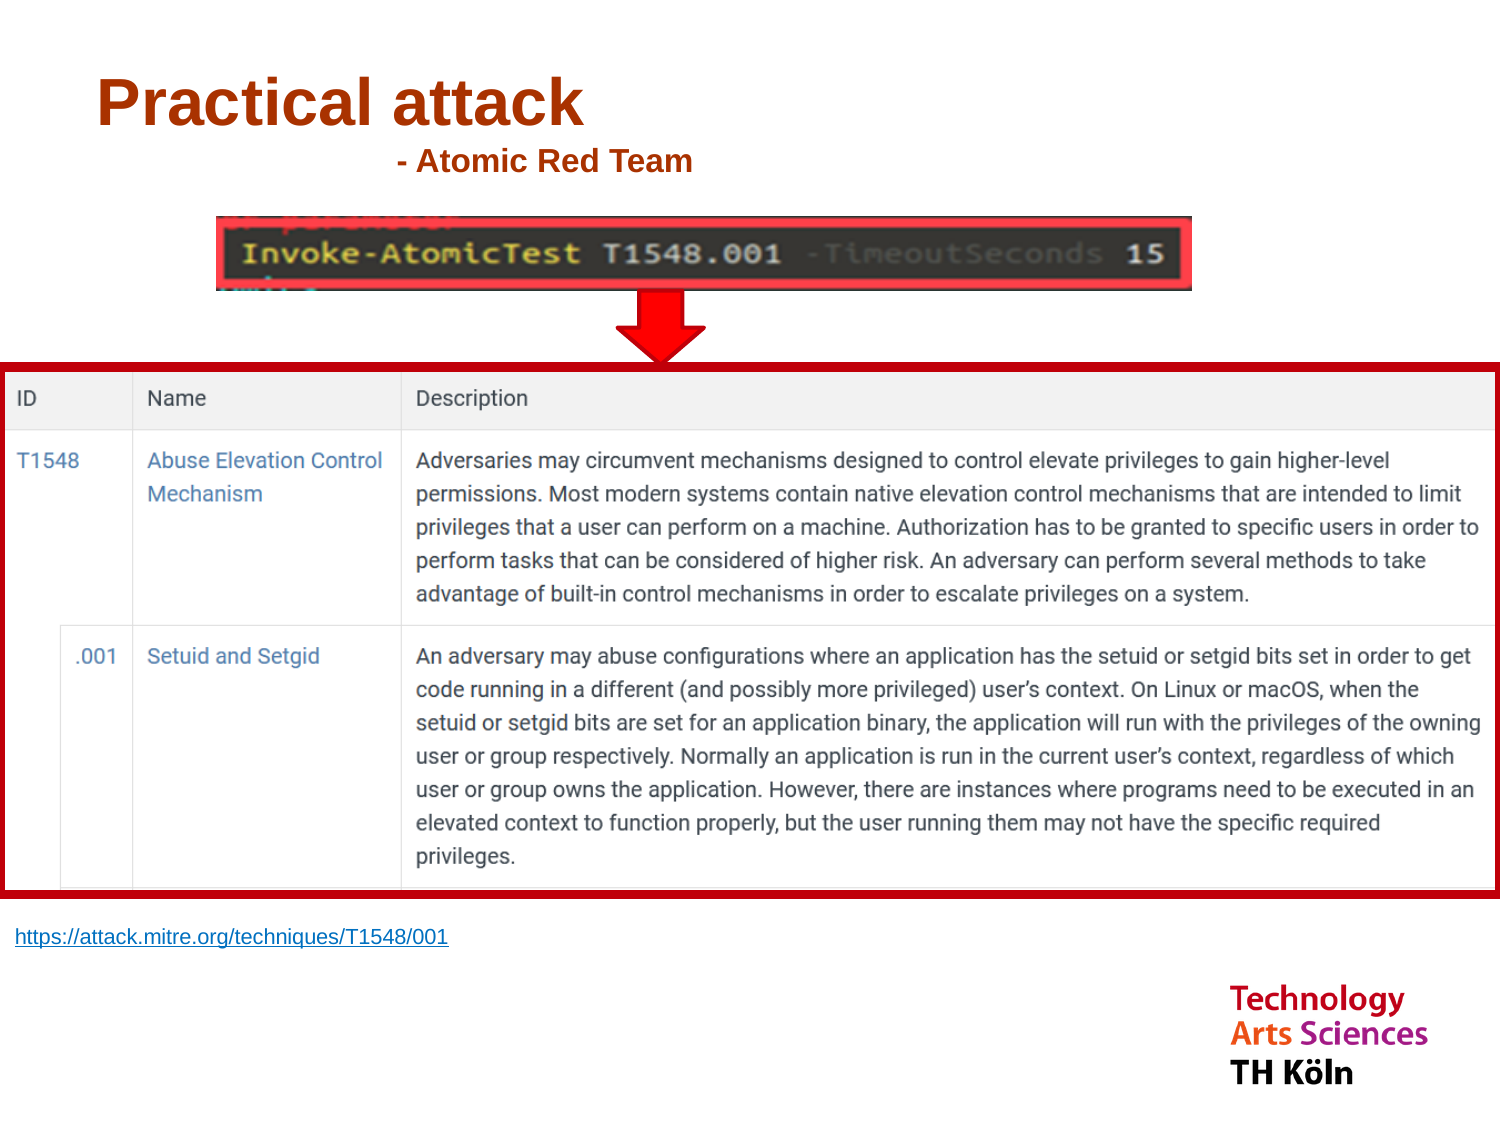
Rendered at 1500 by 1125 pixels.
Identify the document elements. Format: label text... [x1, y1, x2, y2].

text_box [615, 299, 706, 365]
picture [1225, 980, 1431, 1087]
text_box https://attack.mitre.org/techniques/T1548/001 [0, 915, 1144, 957]
text_box Practical attack - Atomic Red Team [81, 51, 1469, 186]
picture [0, 366, 1500, 895]
picture [216, 216, 1192, 291]
